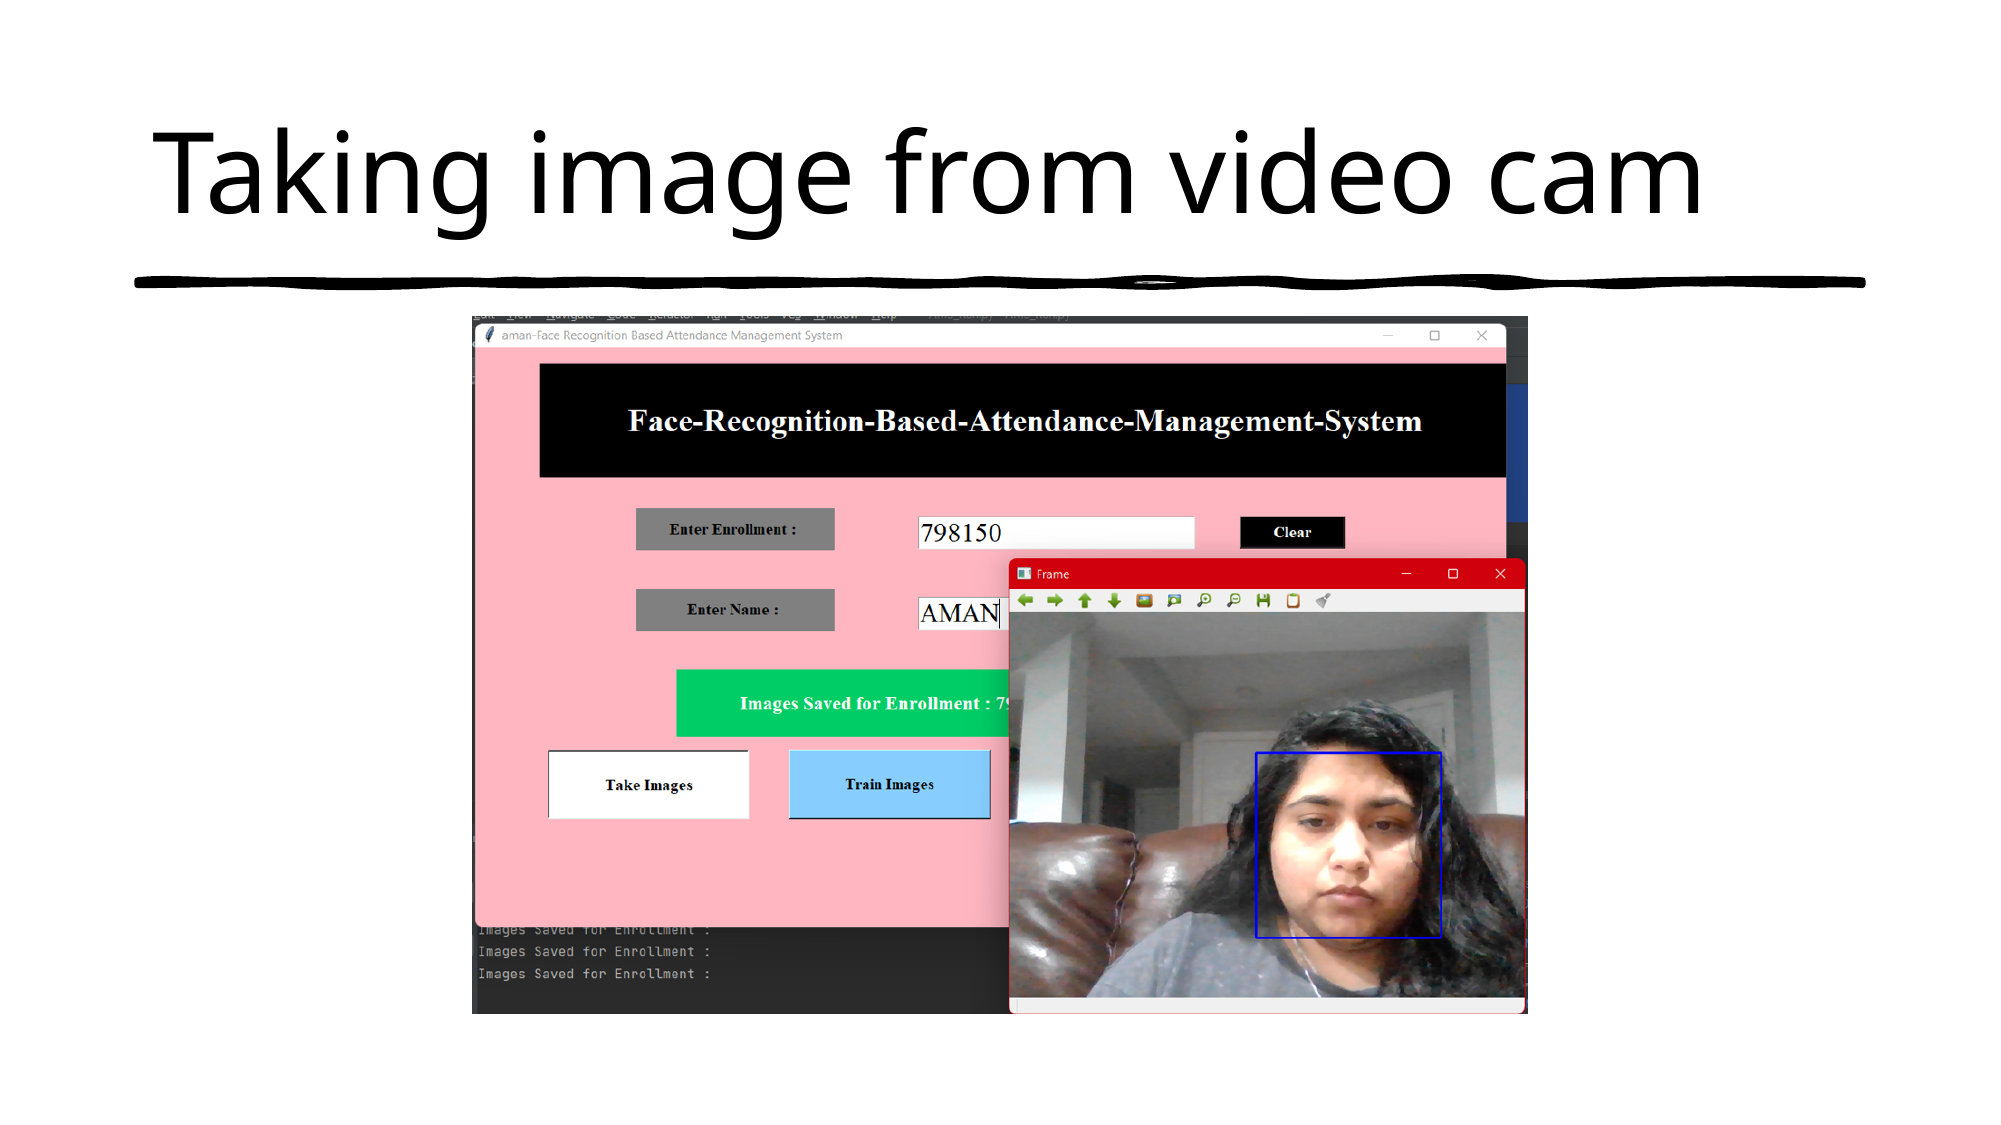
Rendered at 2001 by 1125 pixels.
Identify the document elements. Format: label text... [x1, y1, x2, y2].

title Taking image from video cam [137, 59, 1863, 278]
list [472, 316, 1528, 1015]
